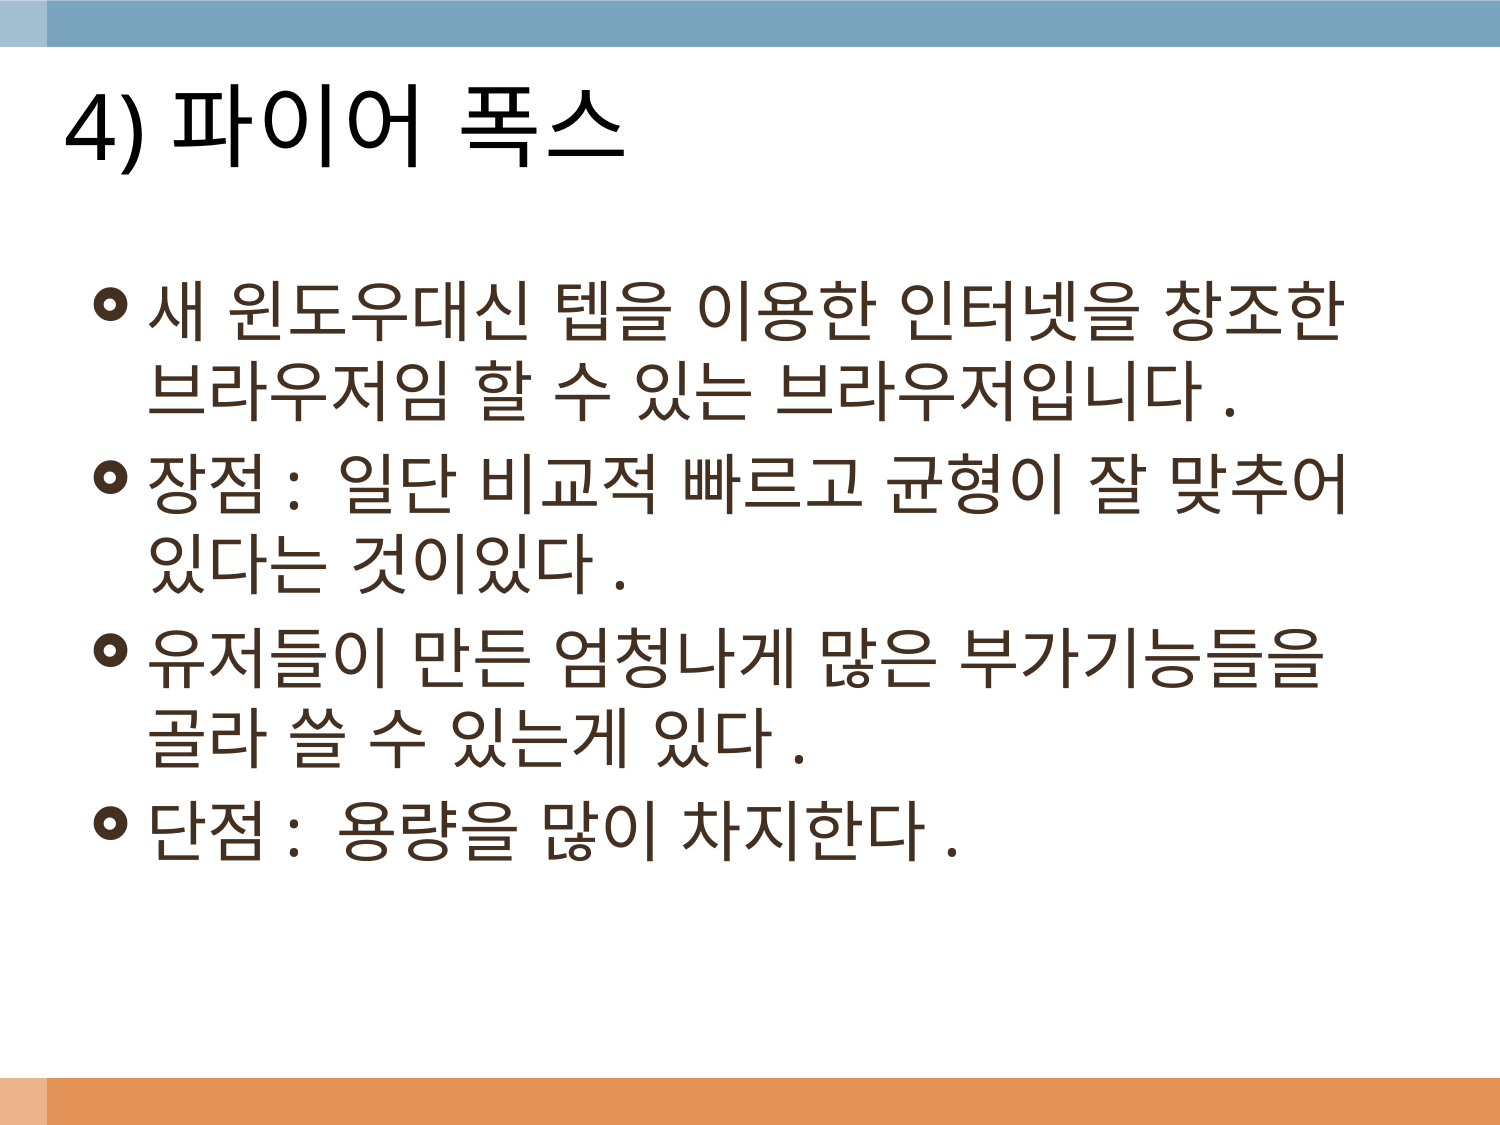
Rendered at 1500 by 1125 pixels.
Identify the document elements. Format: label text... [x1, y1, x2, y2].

title 4)파이어 폭스 [49, 46, 1454, 202]
list 새 윈도우대신 텝을 이용한 인터넷을 창조한 브라우저임 할 수 있는 브라우저입니다. 장점: 일단 비교적 빠르고 균형이 잘 맞추어 있다는 것이있다. 유저들이 만든 엄청나게 많은 부가기능들을 골라 쓸 수 있는게 있다. 단점: 용량을 많이 차지한다. [75, 262, 1425, 1005]
